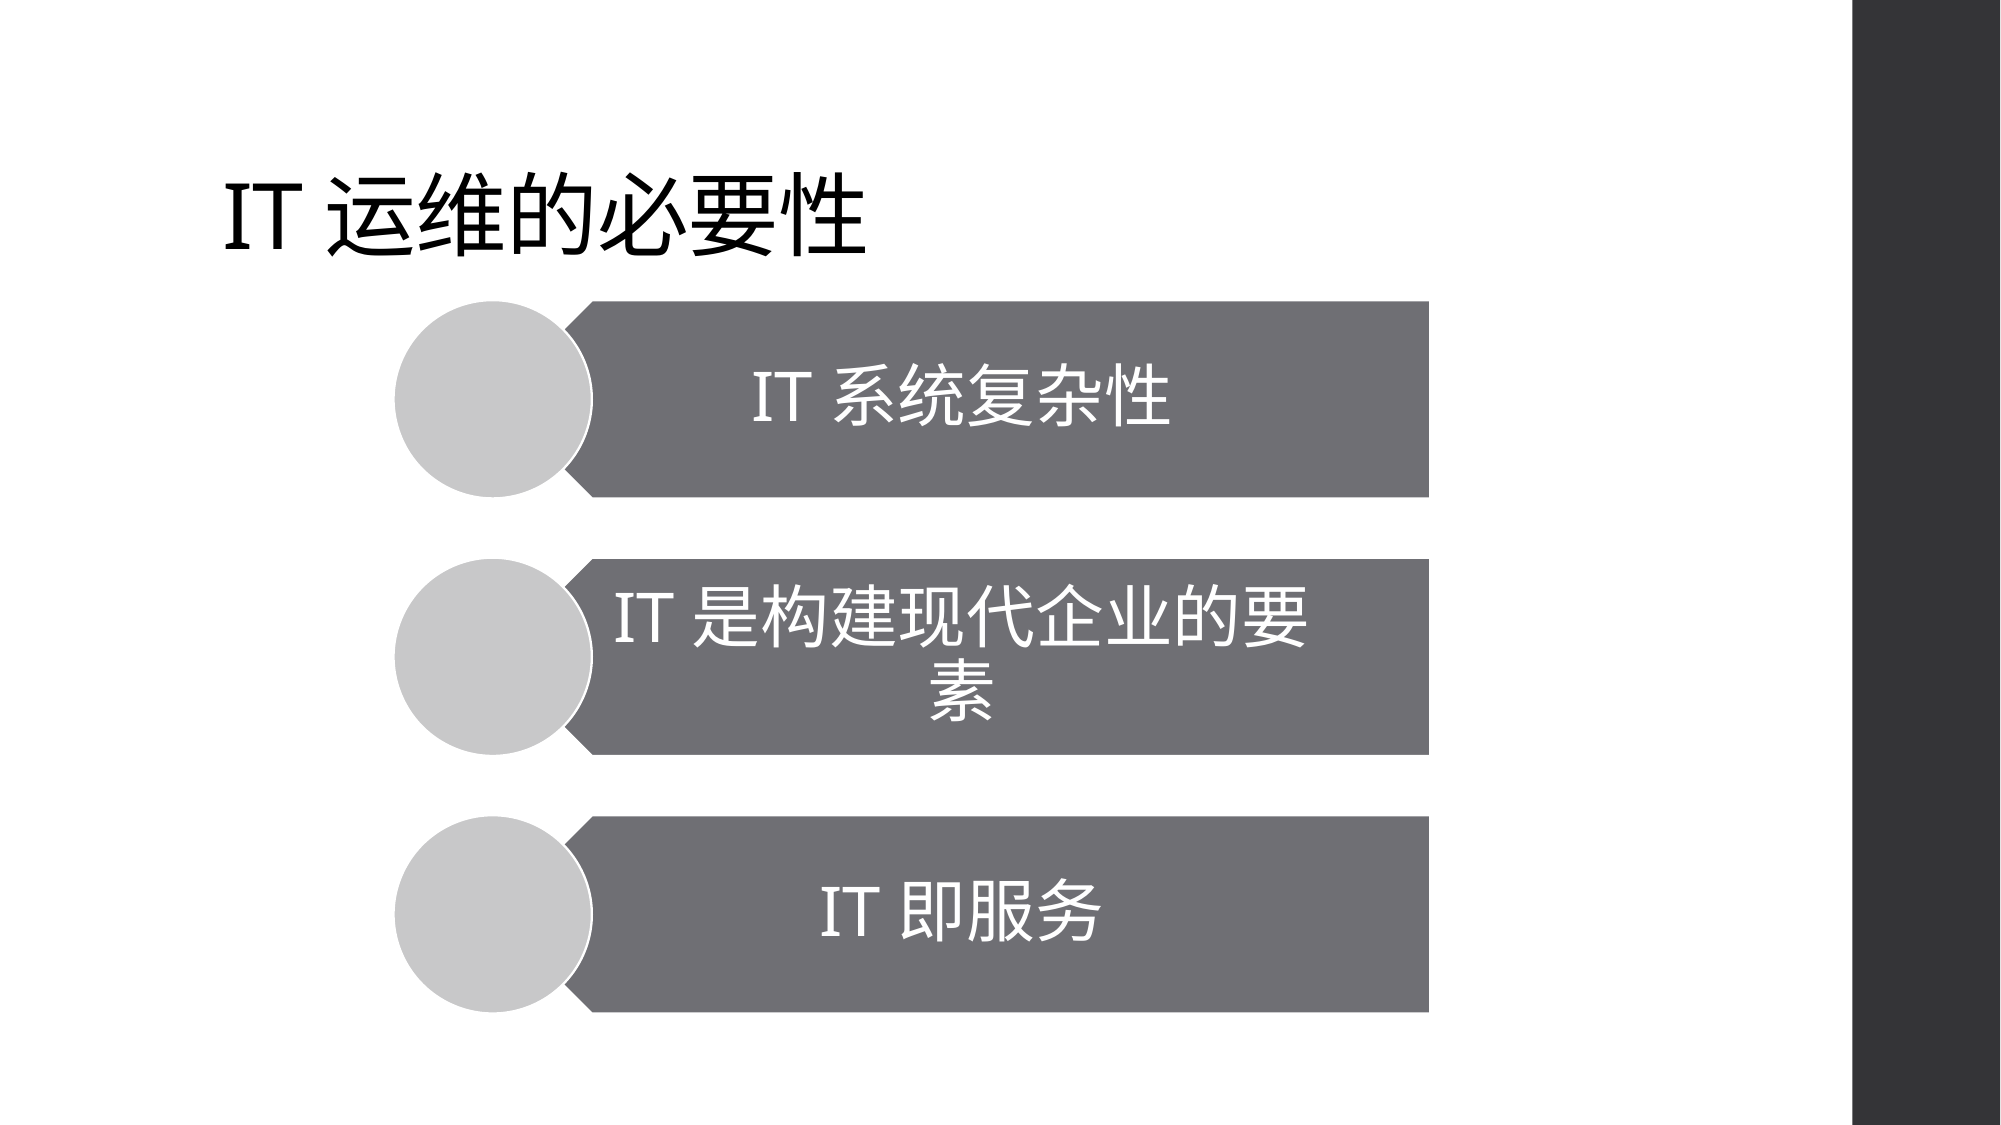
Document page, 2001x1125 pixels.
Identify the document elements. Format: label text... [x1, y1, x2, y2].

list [206, 299, 1618, 1015]
title IT运维的必要性 [206, 60, 1797, 278]
